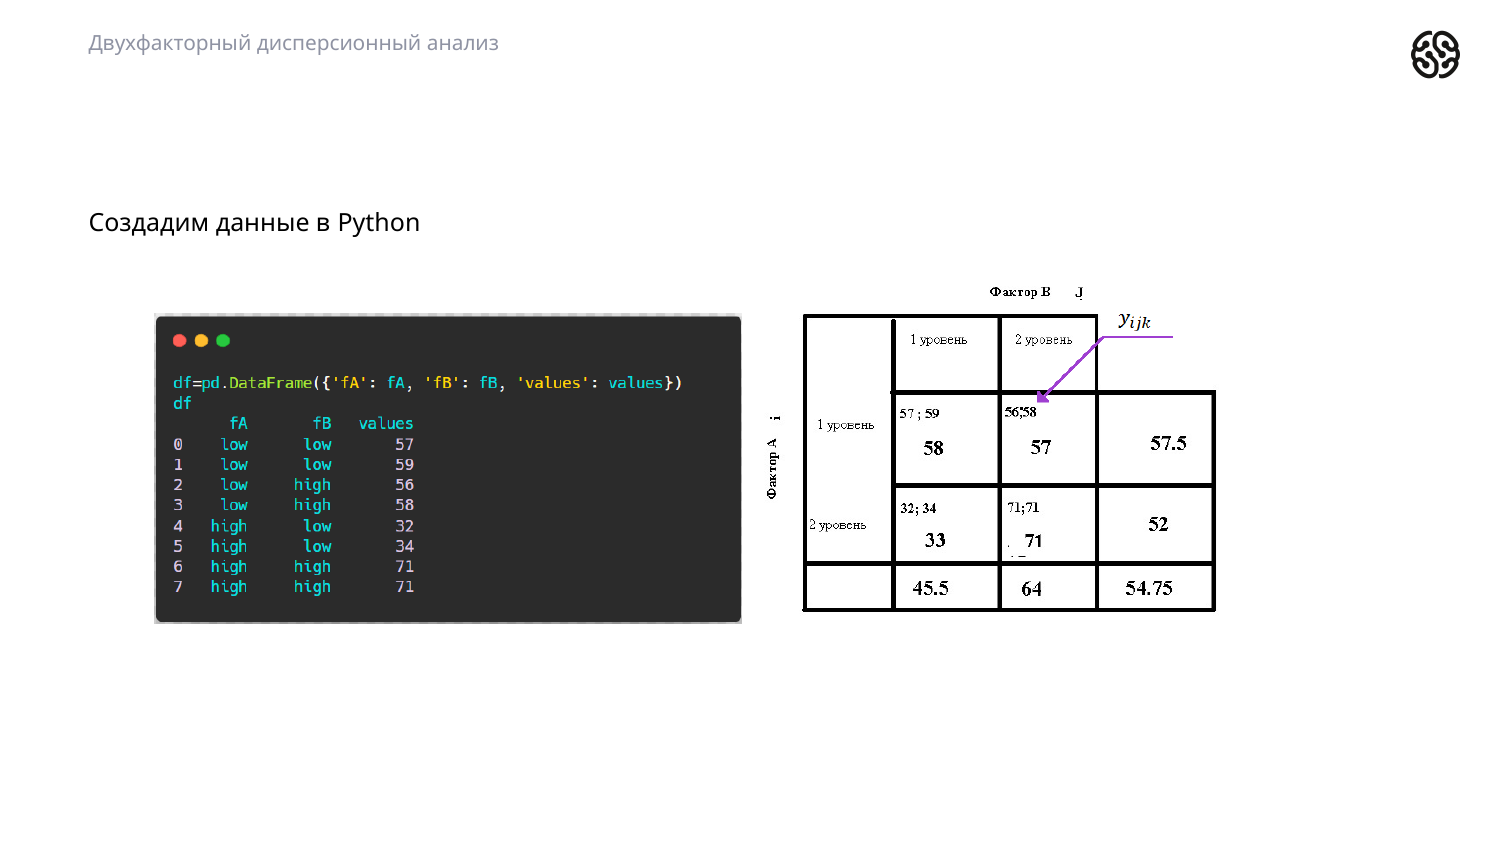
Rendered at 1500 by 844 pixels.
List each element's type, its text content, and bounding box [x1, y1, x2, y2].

subtitle Двухфакторный дисперсионный анализ [88, 24, 1066, 84]
picture [131, 266, 1219, 632]
subtitle Создадим данные в Python [88, 206, 1412, 739]
picture [1411, 30, 1460, 79]
